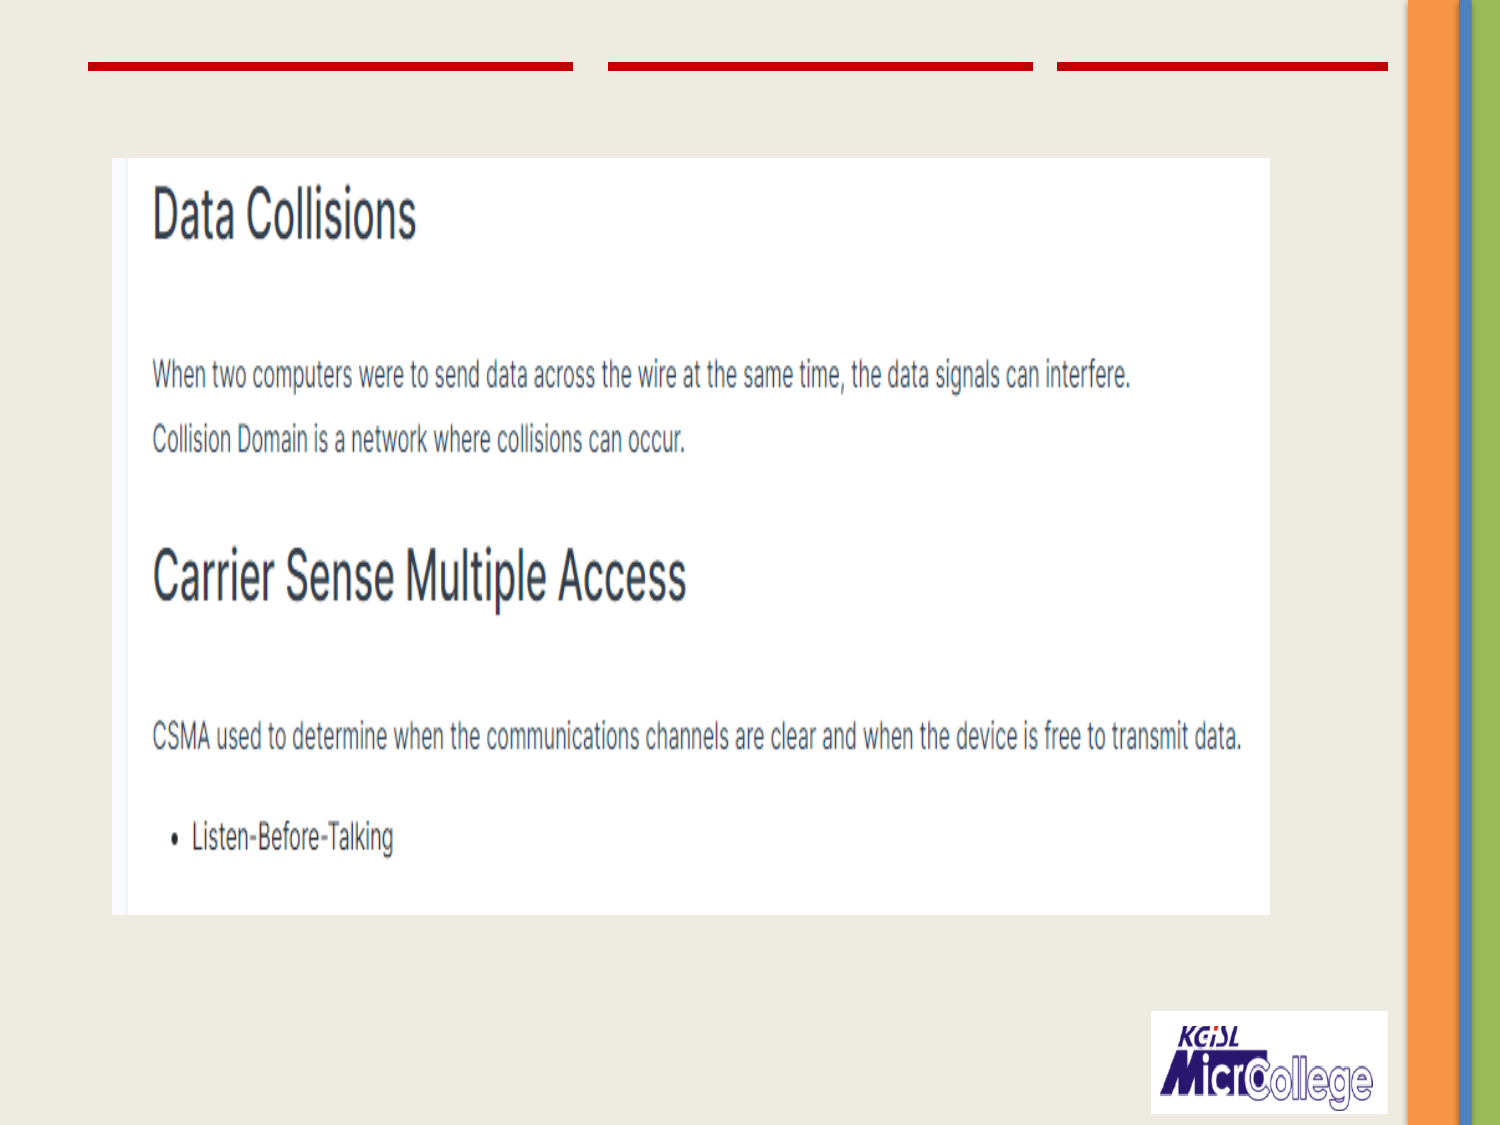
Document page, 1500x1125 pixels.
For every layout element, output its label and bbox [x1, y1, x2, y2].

picture [1151, 1011, 1389, 1114]
picture [111, 158, 1271, 915]
